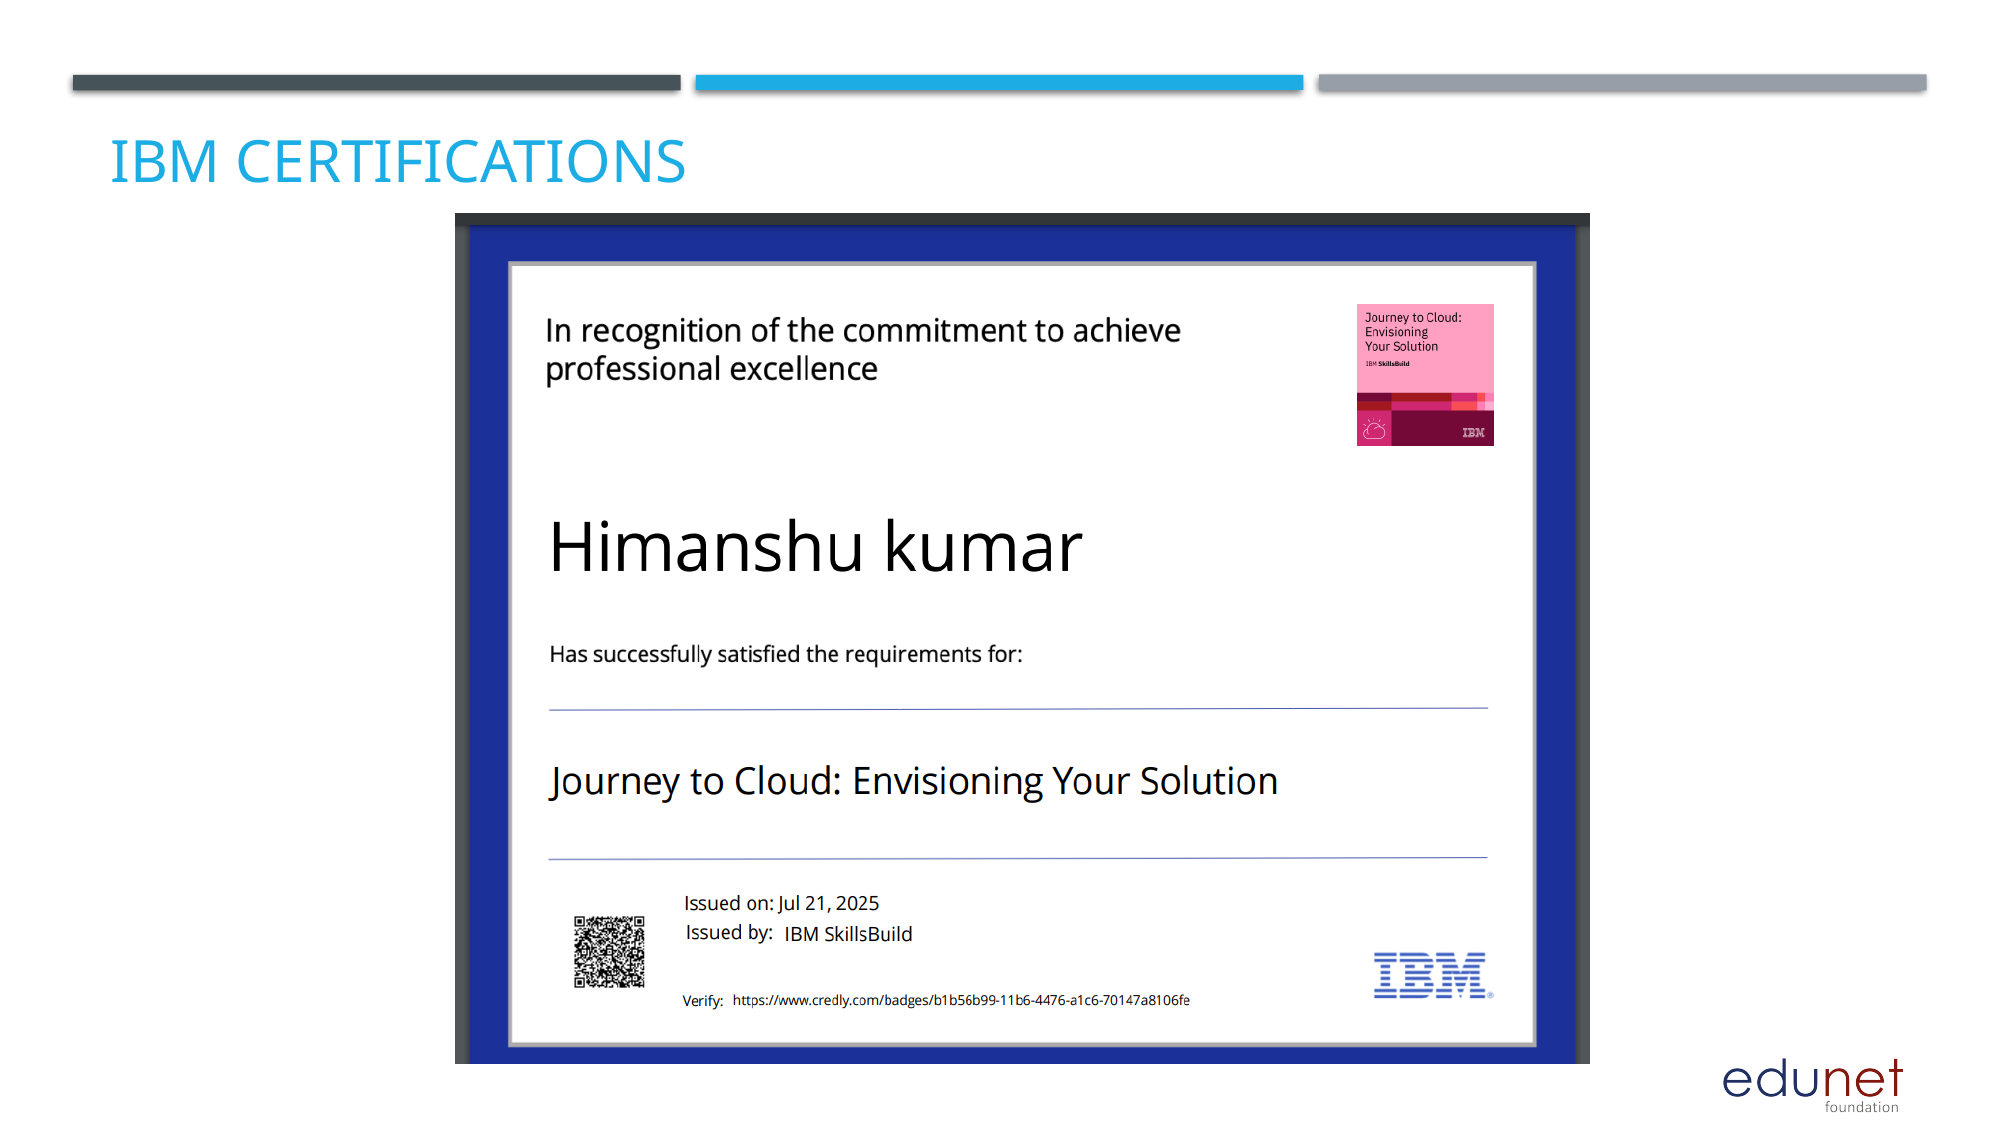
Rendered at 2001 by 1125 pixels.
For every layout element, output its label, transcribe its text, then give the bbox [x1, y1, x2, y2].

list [454, 213, 1591, 1065]
title IBM Certifications [95, 115, 1905, 203]
picture [1719, 1056, 1905, 1116]
